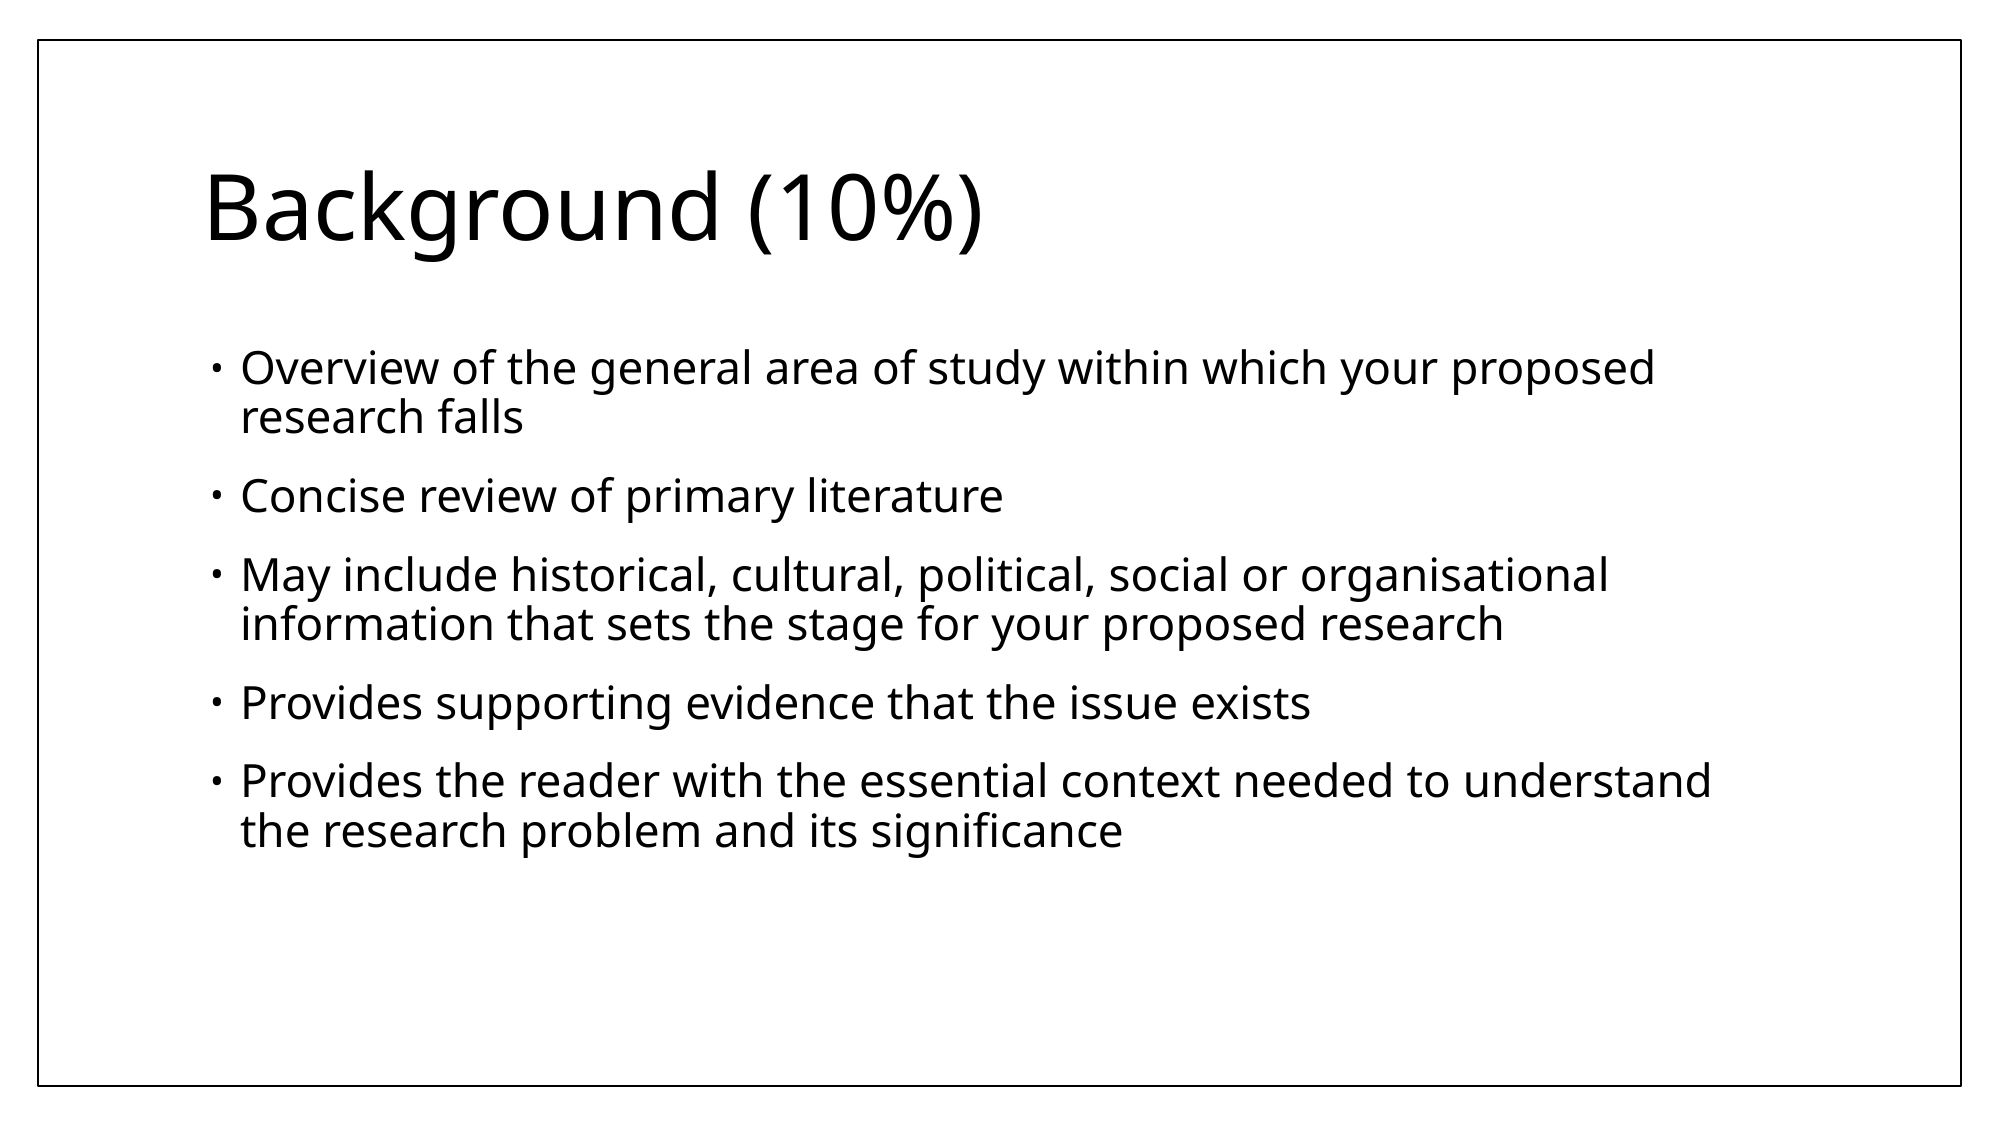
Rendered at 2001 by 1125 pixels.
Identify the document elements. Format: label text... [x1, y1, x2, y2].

list Overview of the general area of study within which your proposed research falls Concise review of primary literature May include historical, cultural, political, social or organisational information that sets the stage for your proposed research Provides supporting evidence that the issue exists Provides the reader with the essential context needed to understand the research problem and its significance [187, 337, 1808, 1000]
title Background (10%) [187, 99, 1808, 323]
